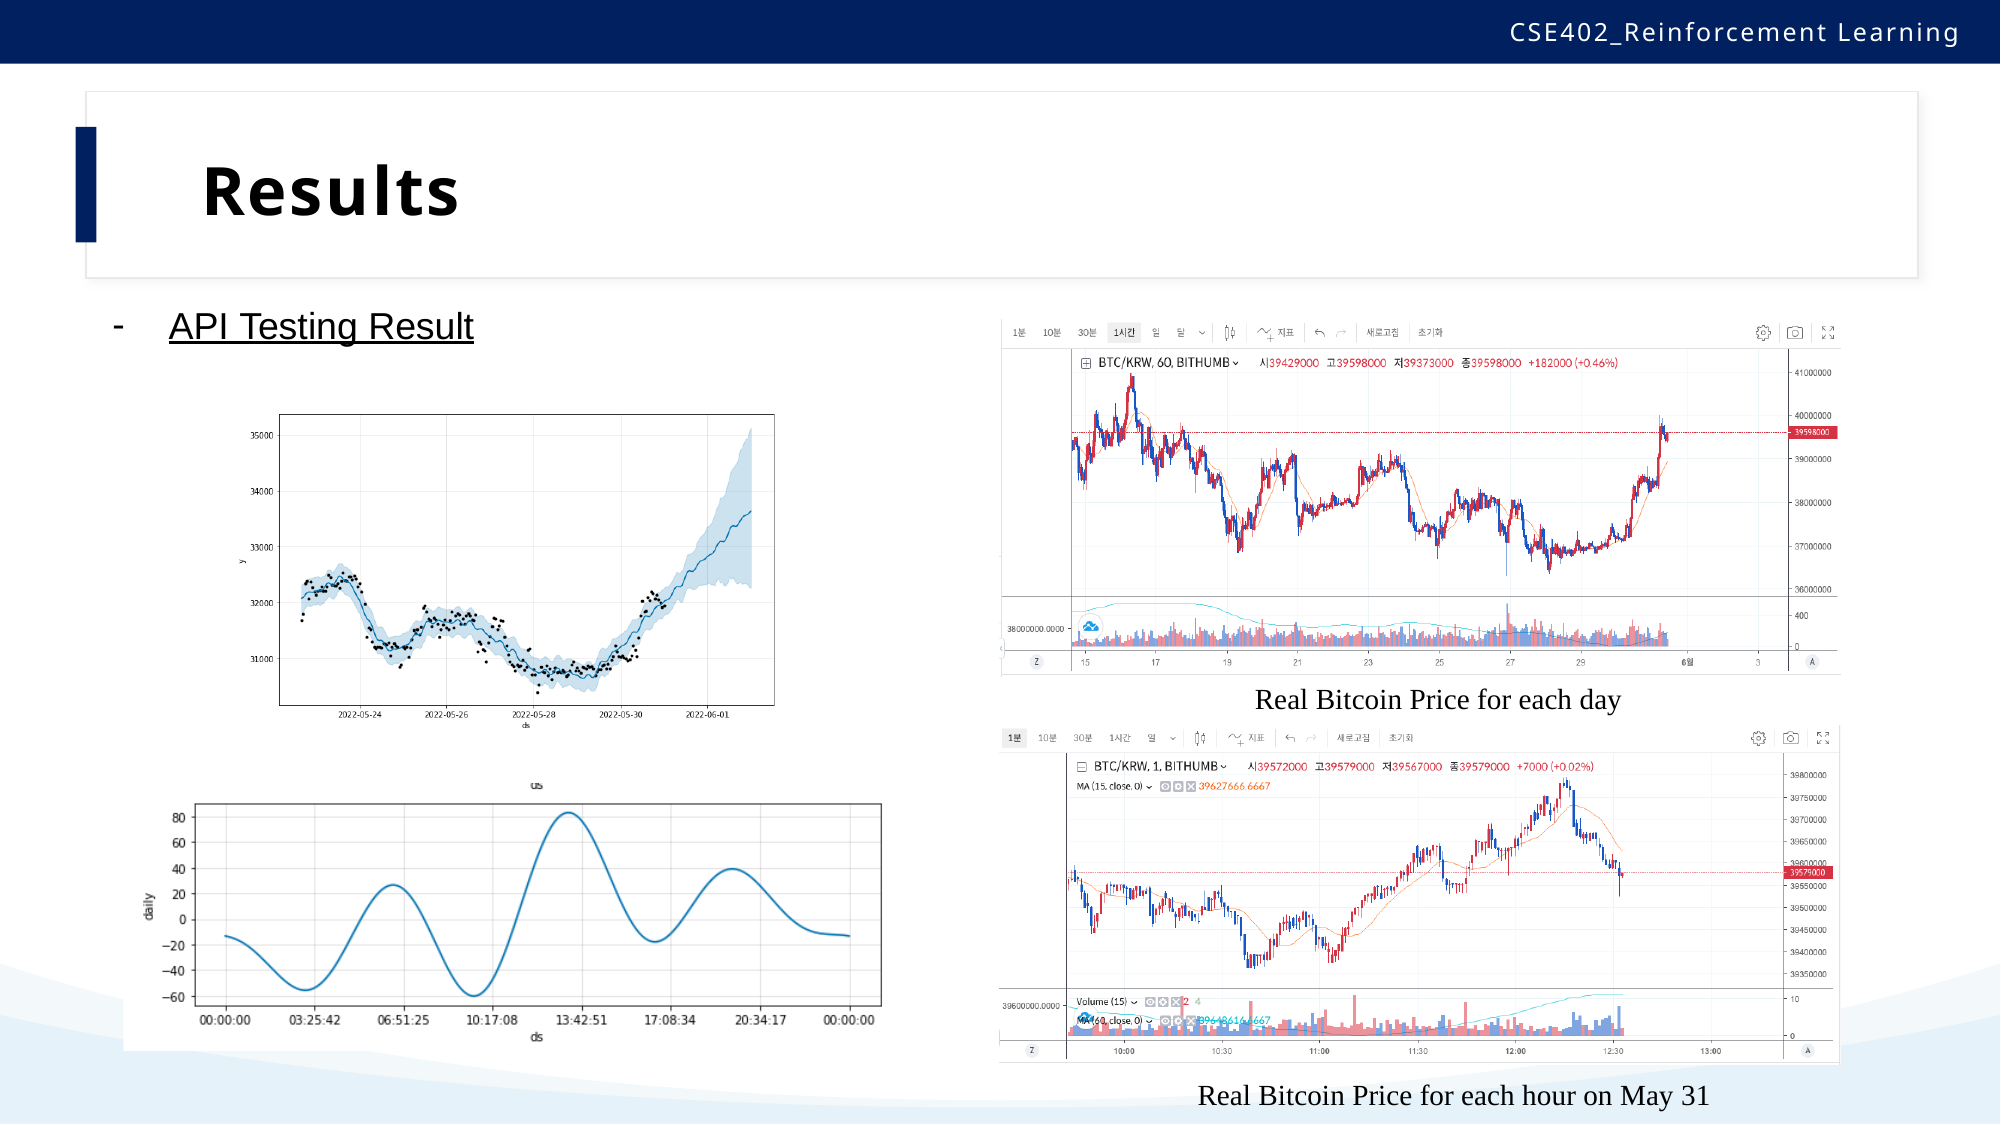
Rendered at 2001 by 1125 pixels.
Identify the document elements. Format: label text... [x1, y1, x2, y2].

text_box Real Bitcoin Price for each hour on May 31 [954, 1064, 1955, 1120]
picture [999, 319, 1841, 677]
title Results [183, 115, 1851, 255]
picture [233, 409, 778, 734]
text_box API Testing Result [97, 287, 1098, 355]
picture [123, 783, 888, 1051]
text_box Real Bitcoin Price for each day [938, 667, 1939, 723]
picture [999, 725, 1841, 1065]
